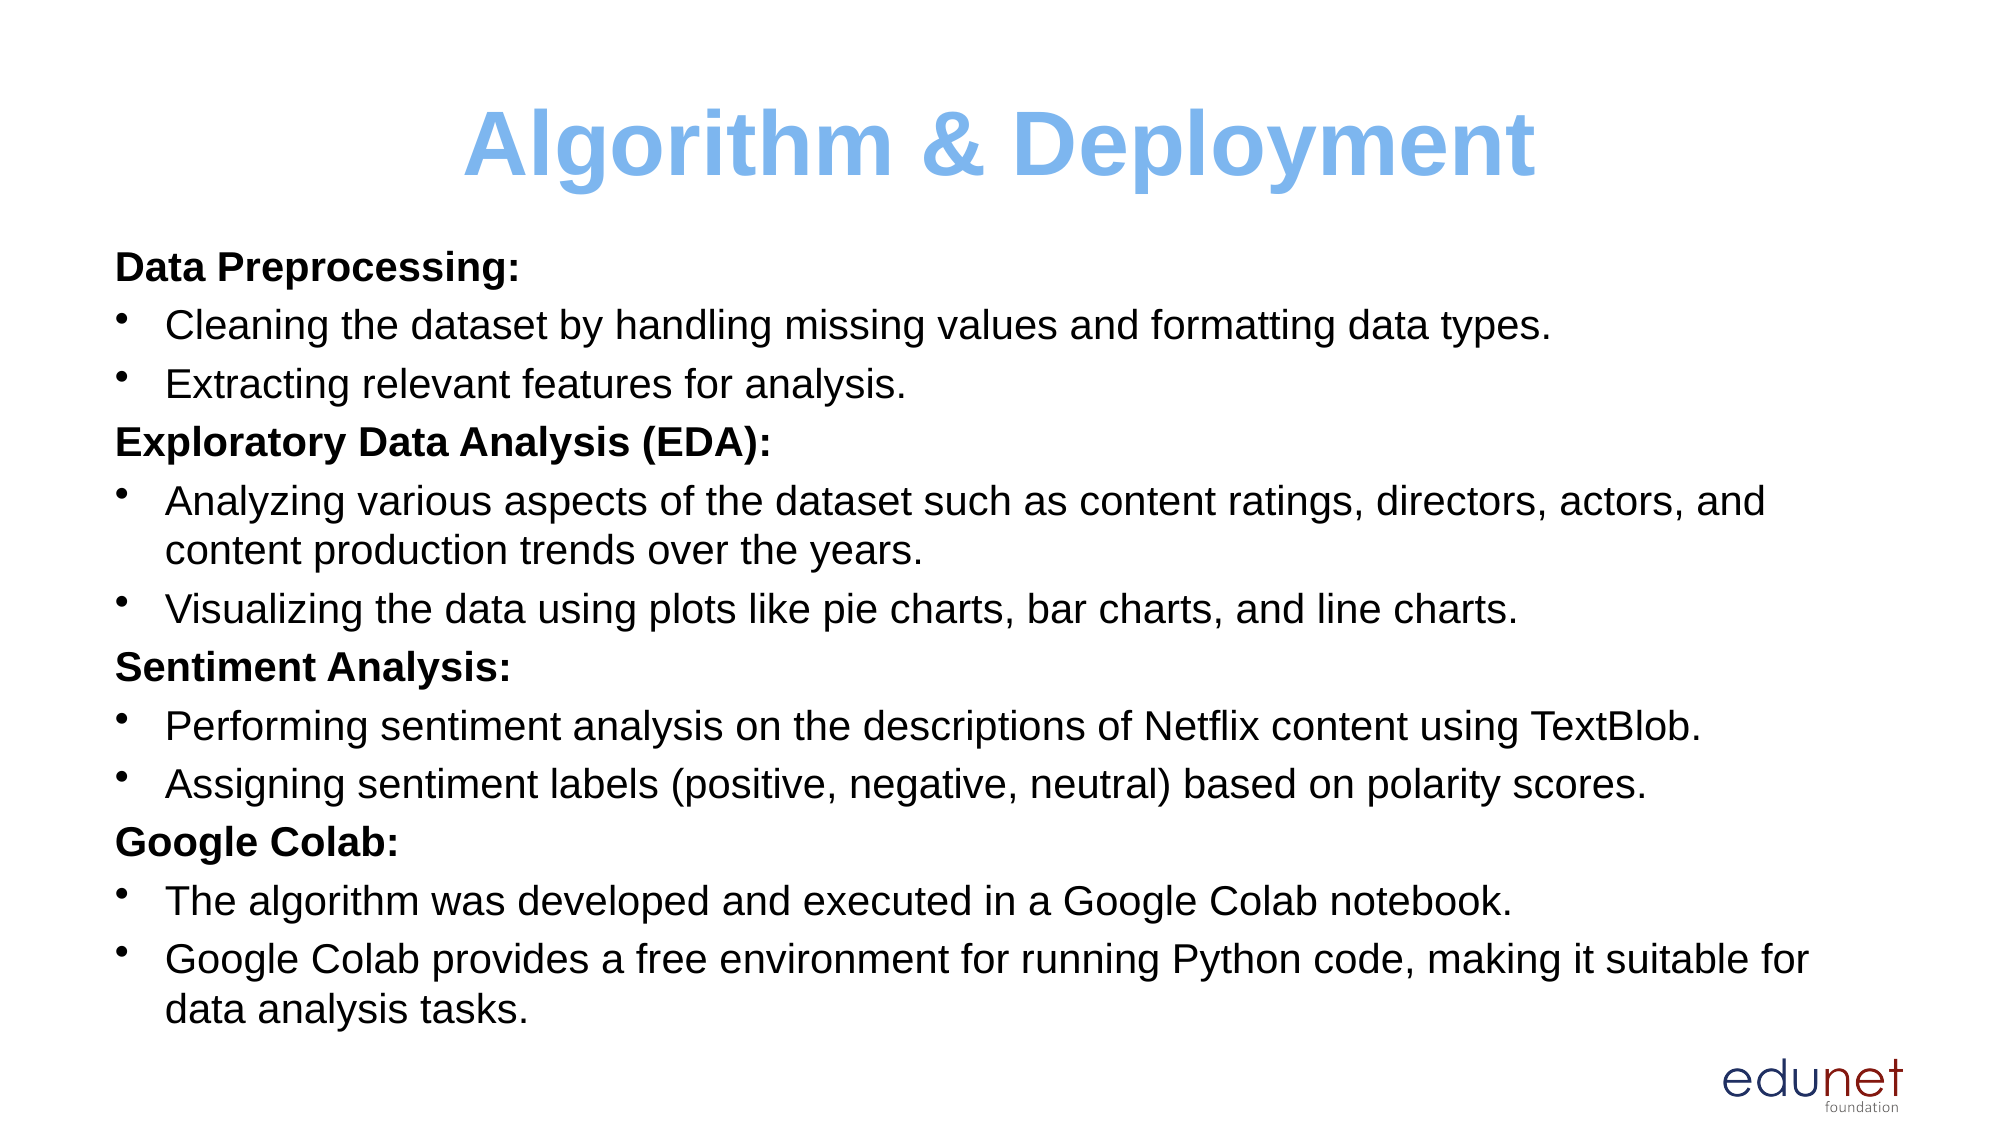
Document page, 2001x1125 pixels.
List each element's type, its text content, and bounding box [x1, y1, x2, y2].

picture [1719, 1056, 1905, 1116]
list Data Preprocessing: Cleaning the dataset by handling missing values and formatting data types. Extracting relevant features for analysis. Exploratory Data Analysis (EDA): Analyzing various aspects of the dataset such as content ratings, directors, actors, and content production trends over the years. Visualizing the data using plots like pie charts, bar charts, and line charts. Sentiment Analysis: Performing sentiment analysis on the descriptions of Netflix content using TextBlob. Assigning sentiment labels (positive, negative, neutral) based on polarity scores. Google Colab: The algorithm was developed and executed in a Google Colab notebook. Google Colab provides a free environment for running Python code, making it suitable for data analysis tasks. [99, 232, 1901, 1085]
title Algorithm & Deployment [99, 44, 1901, 232]
